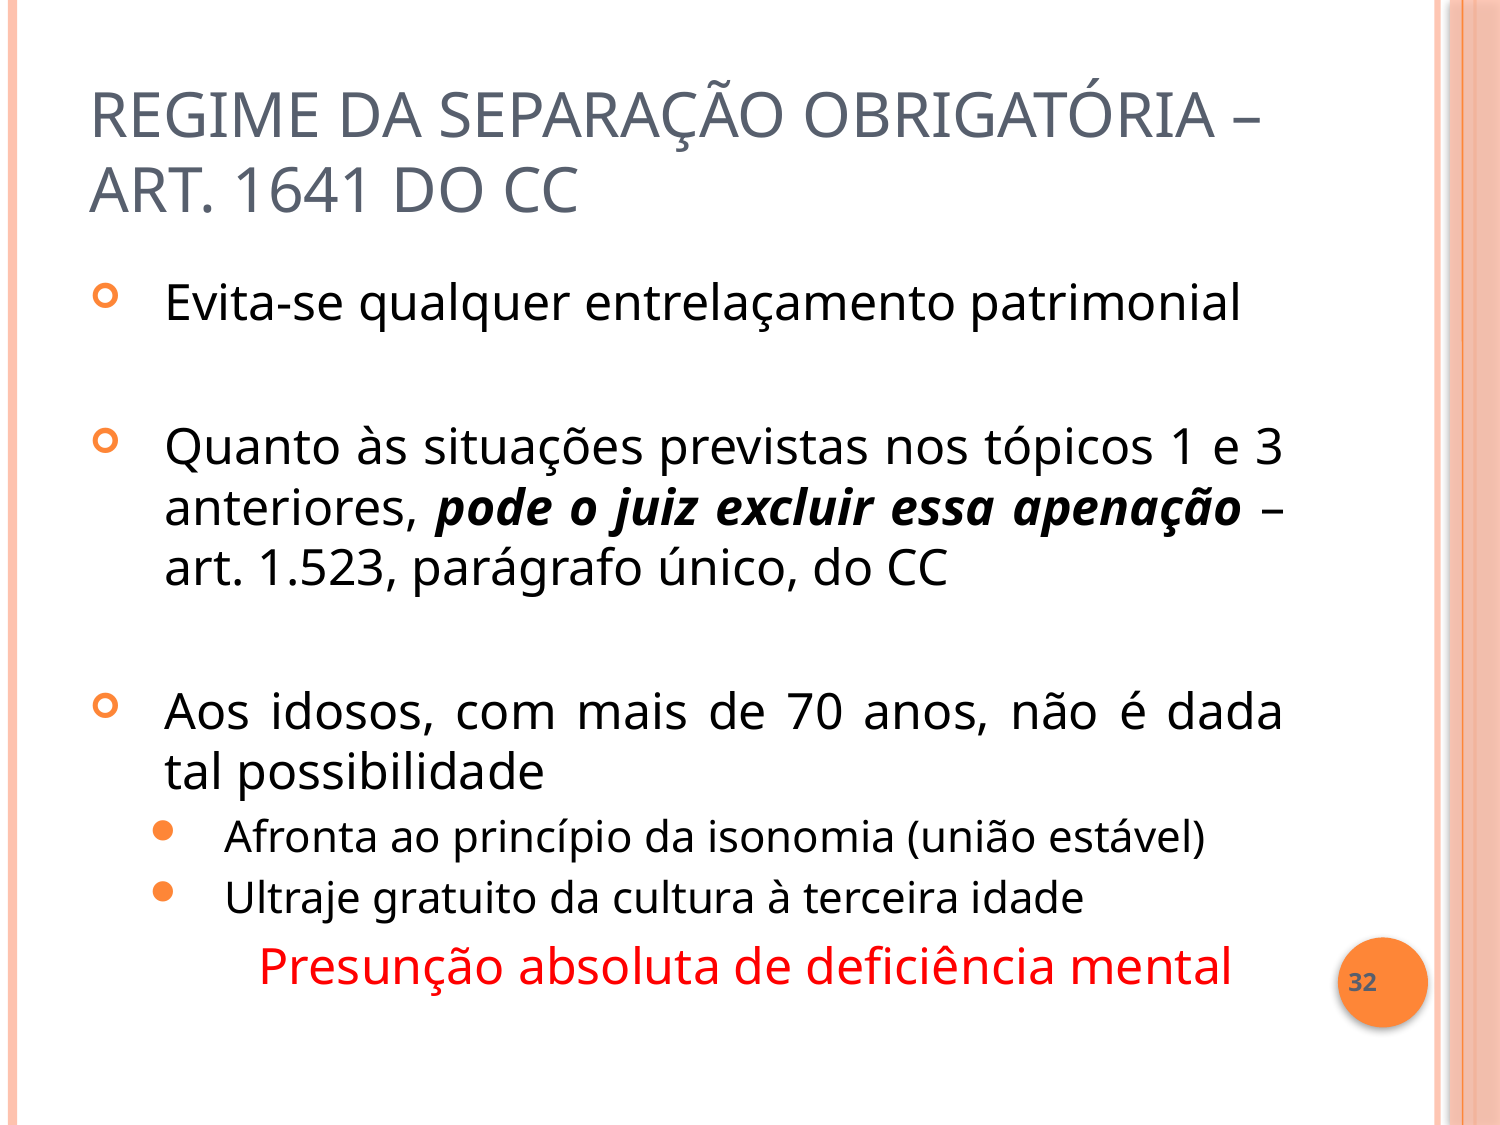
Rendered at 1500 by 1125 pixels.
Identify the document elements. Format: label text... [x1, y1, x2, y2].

title Regime da Separação Obrigatória – art. 1641 do CC [75, 45, 1300, 233]
slide_number 32 [1333, 940, 1434, 1027]
list Evita-se qualquer entrelaçamento patrimonial Quanto às situações previstas nos tópicos 1 e 3 anteriores, pode o juiz excluir essa apenação – art. 1.523, parágrafo único, do CC Aos idosos, com mais de 70 anos, não é dada tal possibilidade Afronta ao princípio da isonomia (união estável) Ultraje gratuito da cultura à terceira idade Presunção absoluta de deficiência mental [75, 262, 1300, 1062]
